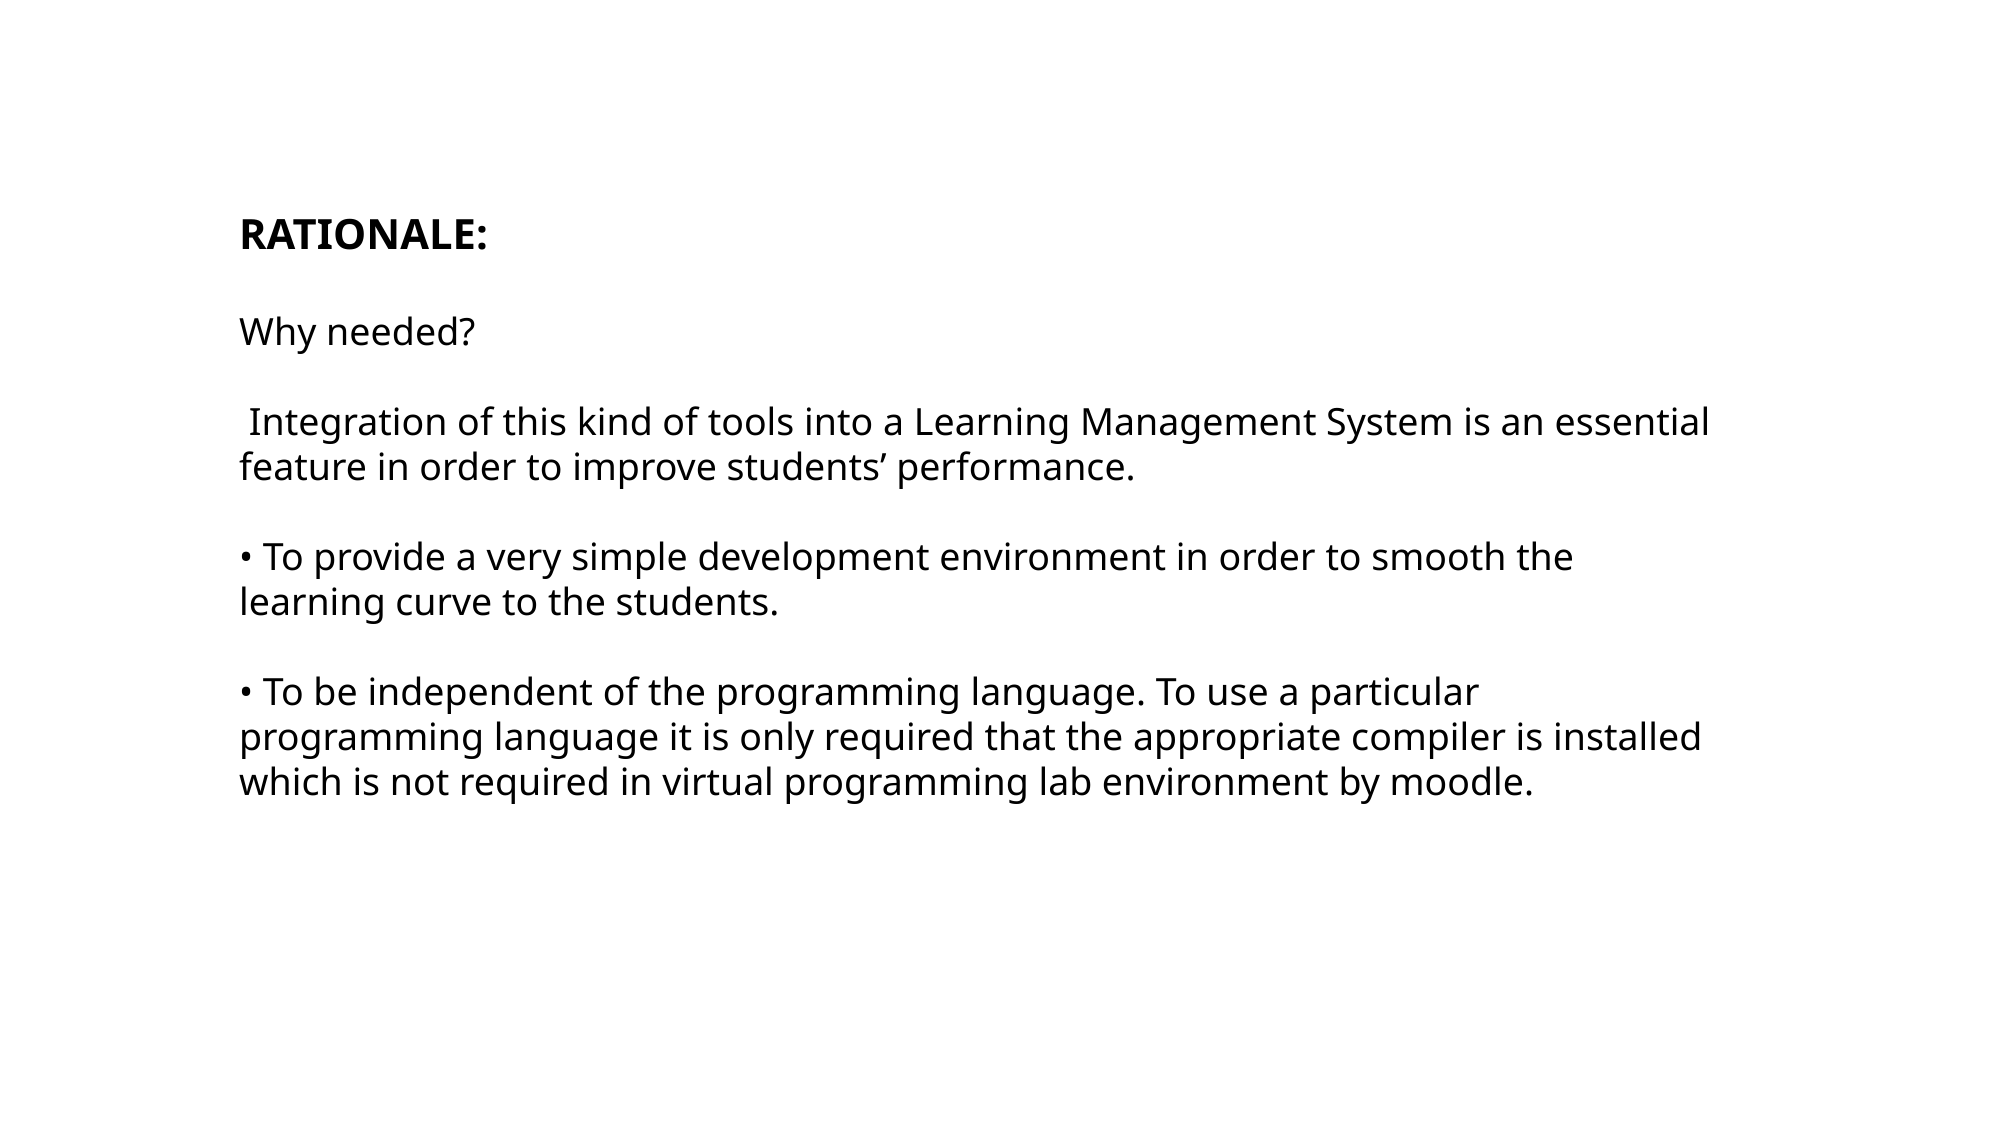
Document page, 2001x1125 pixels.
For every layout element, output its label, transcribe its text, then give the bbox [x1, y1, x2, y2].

text_box RATIONALE: Why needed? Integration of this kind of tools into a Learning Management System is an essential feature in order to improve students’ performance. • To provide a very simple development environment in order to smooth the learning curve to the students. • To be independent of the programming language. To use a particular programming language it is only required that the appropriate compiler is installed which is not required in virtual programming lab environment by moodle. [224, 200, 1729, 811]
